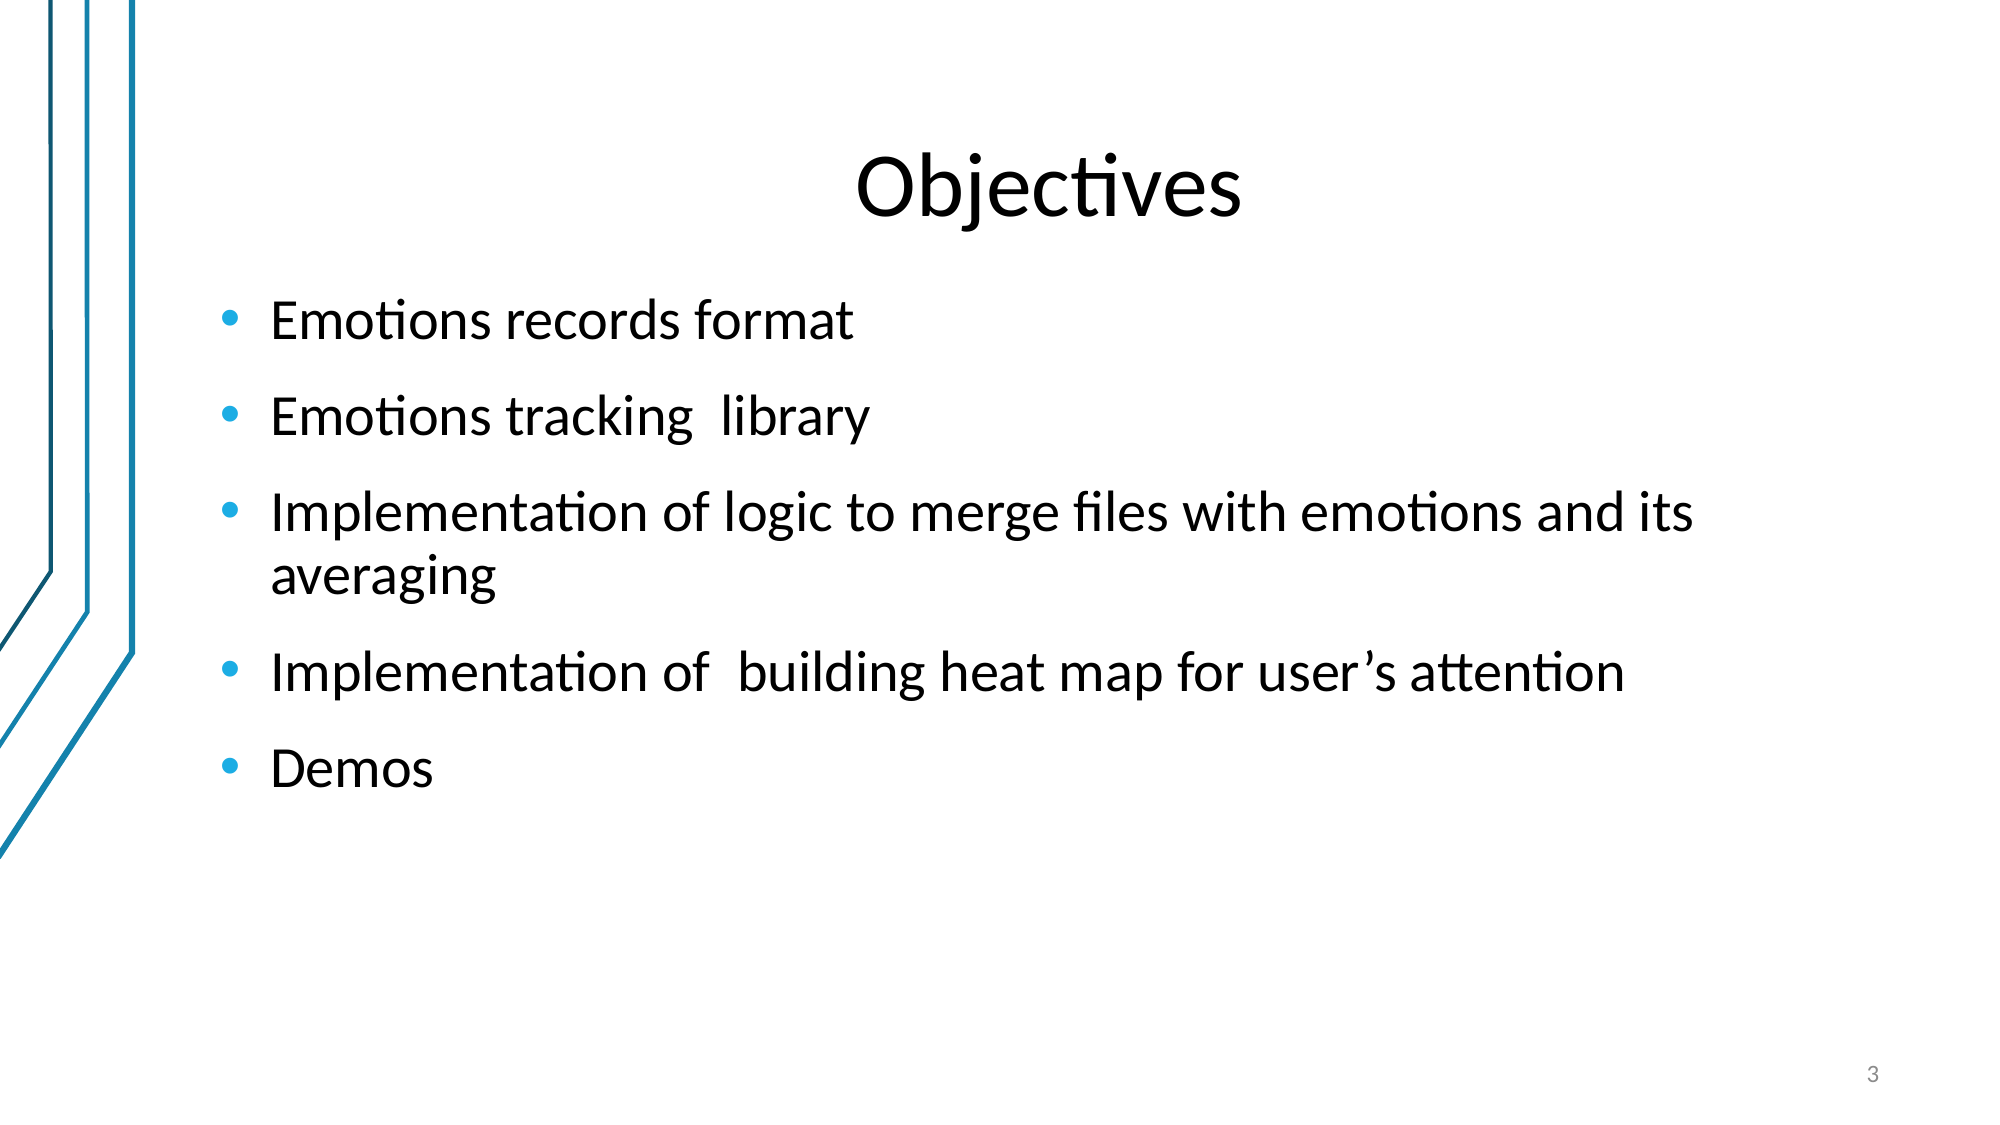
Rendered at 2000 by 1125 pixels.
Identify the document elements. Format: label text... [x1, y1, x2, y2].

list Emotions records format Emotions tracking library Implementation of logic to merge files with emotions and its averaging Implementation of building heat map for user’s attention Demos [199, 279, 1900, 1012]
title Objectives [199, 45, 1900, 246]
slide_number 3 [1732, 1042, 1900, 1103]
